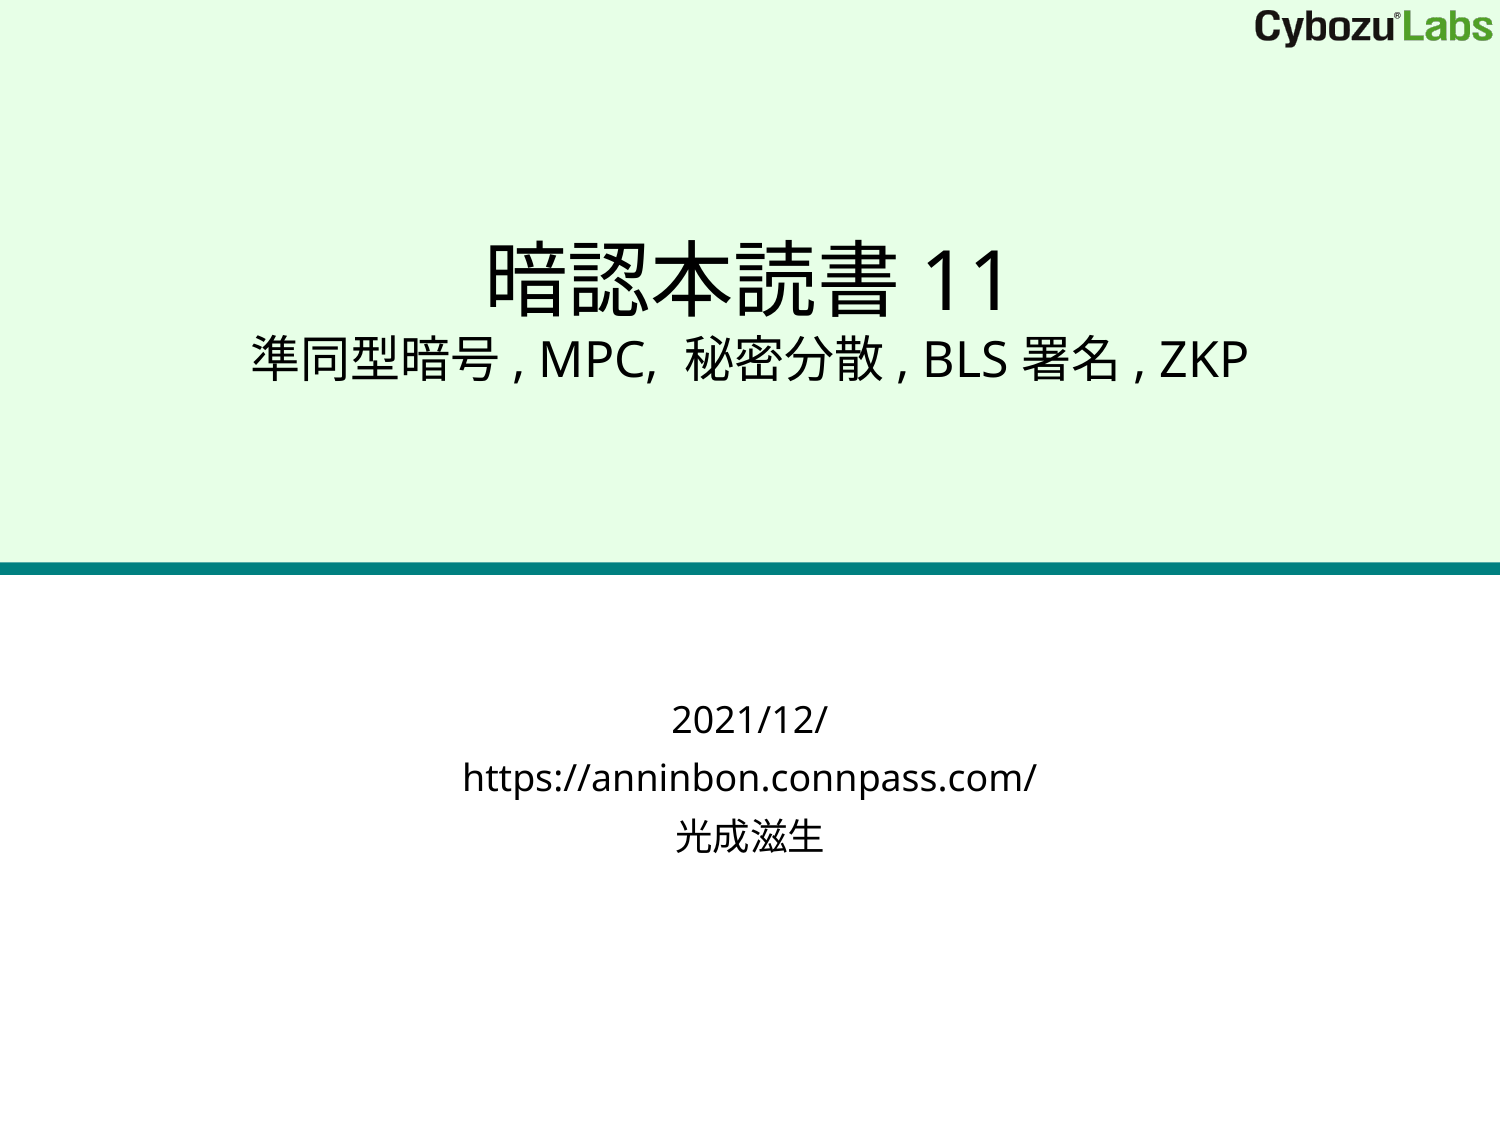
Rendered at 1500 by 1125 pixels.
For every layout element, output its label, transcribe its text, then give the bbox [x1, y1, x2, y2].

picture [1253, 7, 1495, 49]
subtitle 2021/12/ https://anninbon.connpass.com/ 光成滋生 [0, 675, 1500, 963]
title 暗認本読書11 準同型暗号, MPC, 秘密分散, BLS署名, ZKP [0, 219, 1500, 421]
